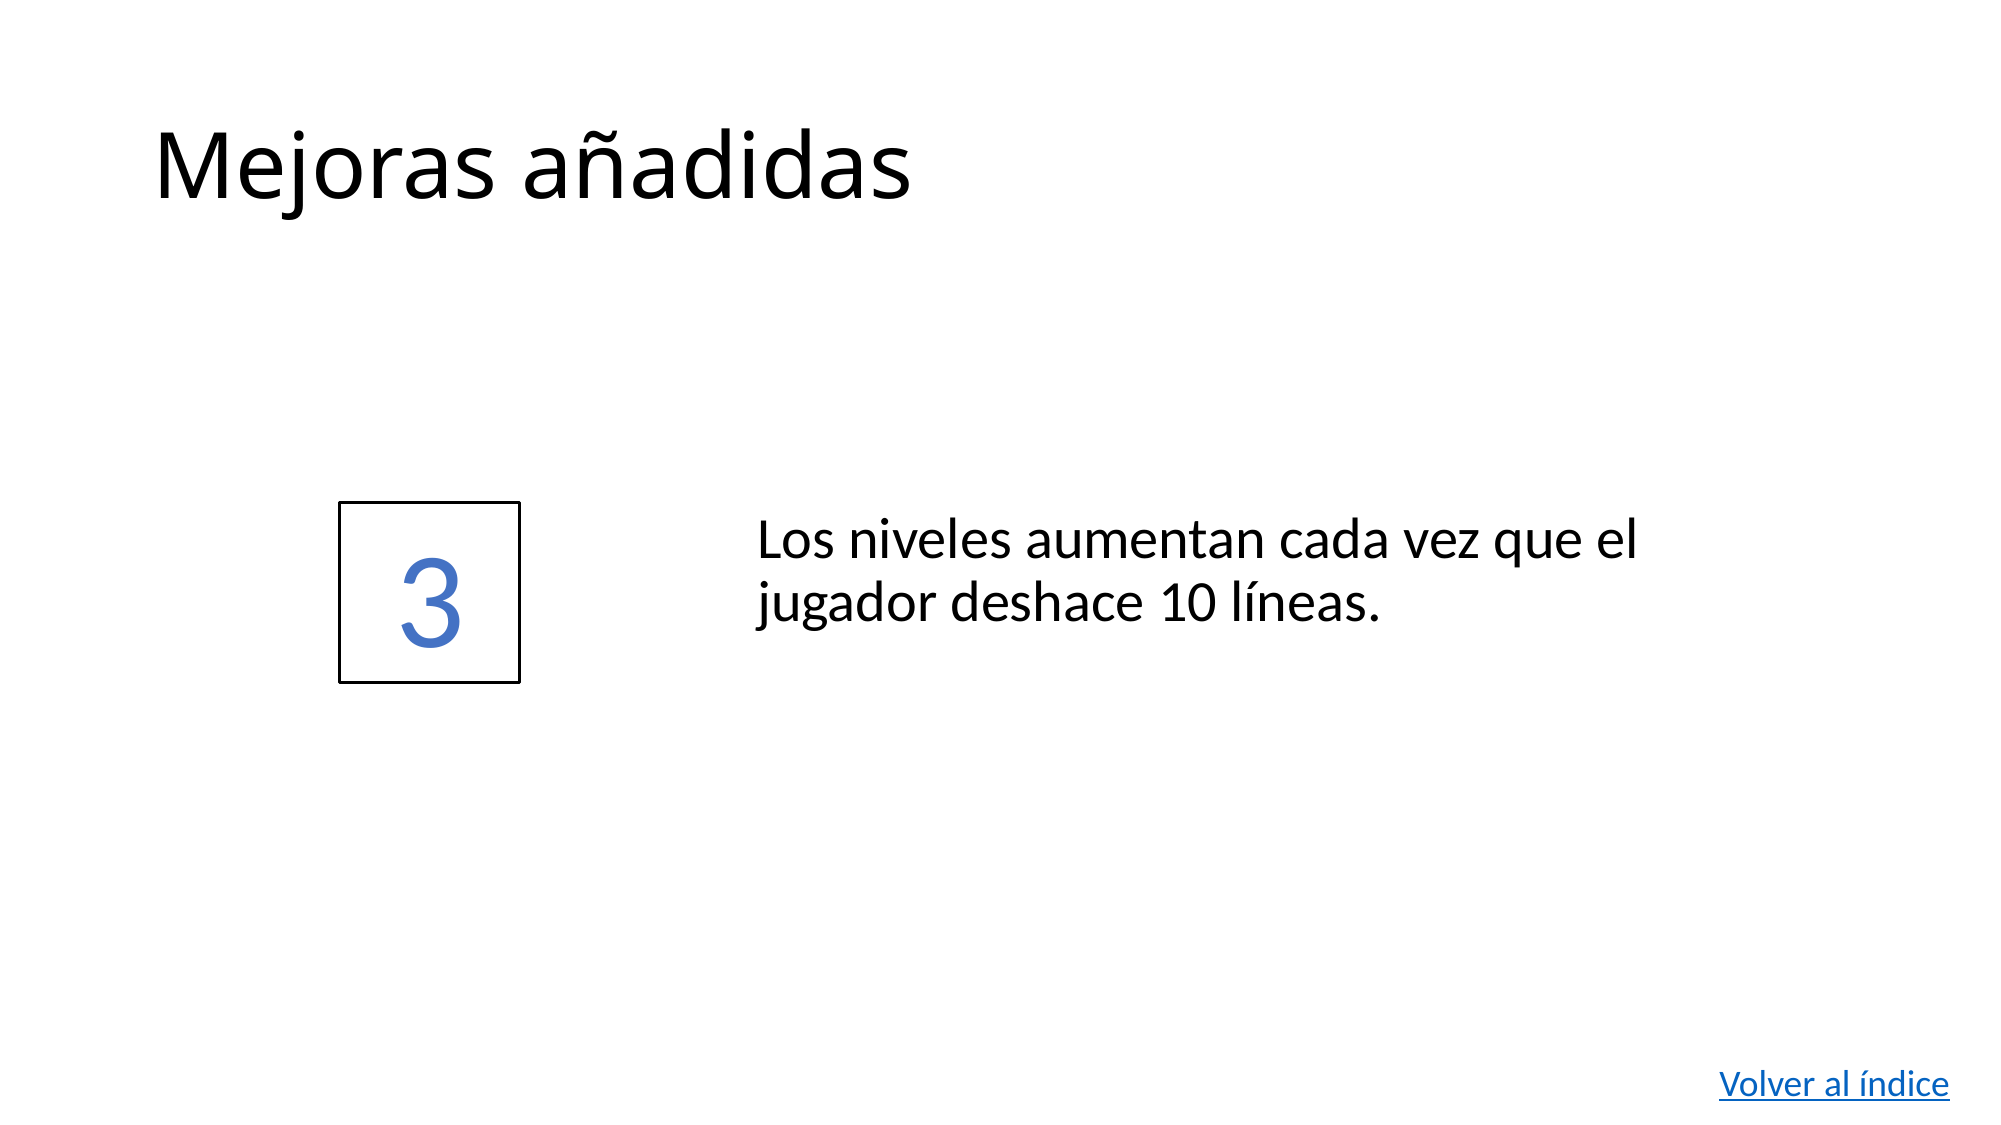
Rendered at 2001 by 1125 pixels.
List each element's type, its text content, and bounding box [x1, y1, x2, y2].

text_box Volver al índice [1704, 1051, 1975, 1112]
title Mejoras añadidas [137, 59, 1863, 278]
text_box 3 [339, 502, 520, 683]
list Los niveles aumentan cada vez que el jugador deshace 10 líneas. [742, 500, 1724, 685]
